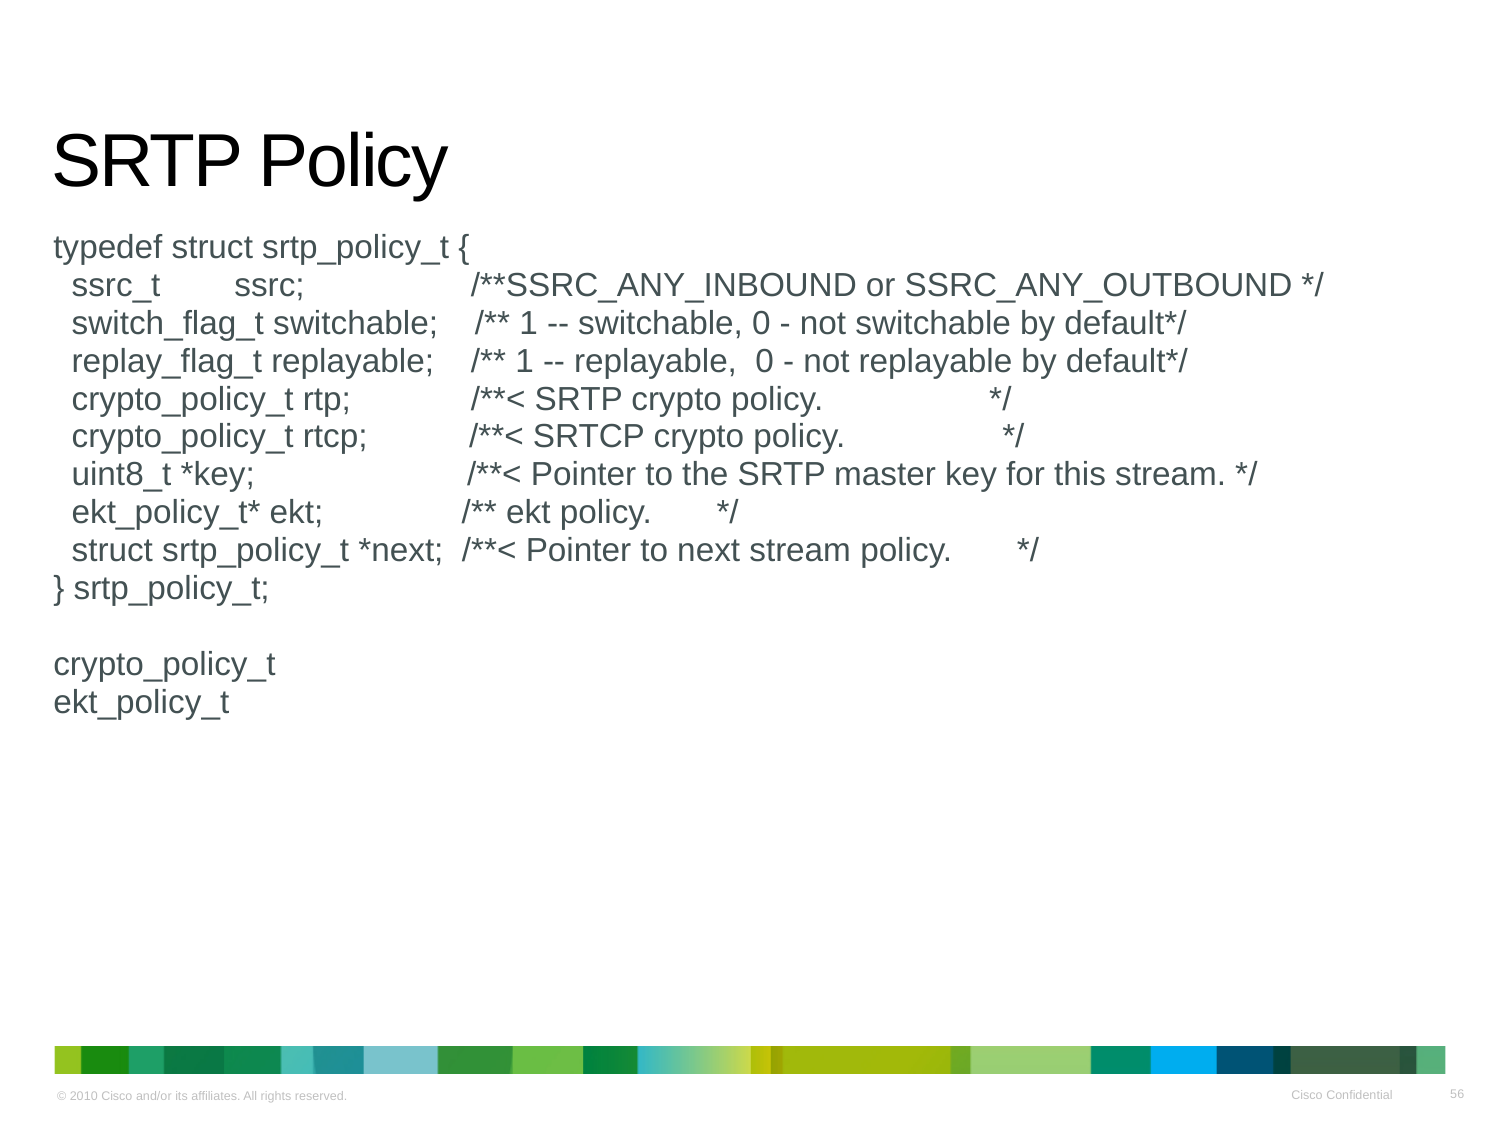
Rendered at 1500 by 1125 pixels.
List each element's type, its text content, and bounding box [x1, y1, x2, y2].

list typedef struct srtp_policy_t { ssrc_t ssrc; /**SSRC_ANY_INBOUND or SSRC_ANY_OUTBOUND */ switch_flag_t switchable; /** 1 -- switchable, 0 - not switchable by default*/ replay_flag_t replayable; /** 1 -- replayable, 0 - not replayable by default*/ crypto_policy_t rtp; /**< SRTP crypto policy. */ crypto_policy_t rtcp; /**< SRTCP crypto policy. */ uint8_t *key; /**< Pointer to the SRTP master key for this stream. */ ekt_policy_t* ekt; /** ekt policy. */ struct srtp_policy_t *next; /**< Pointer to next stream policy. */ } srtp_policy_t; crypto_policy_t ekt_policy_t [38, 220, 1445, 1035]
picture [54, 1046, 1150, 1074]
picture [1274, 1046, 1446, 1074]
title SRTP Policy [37, 70, 1446, 209]
